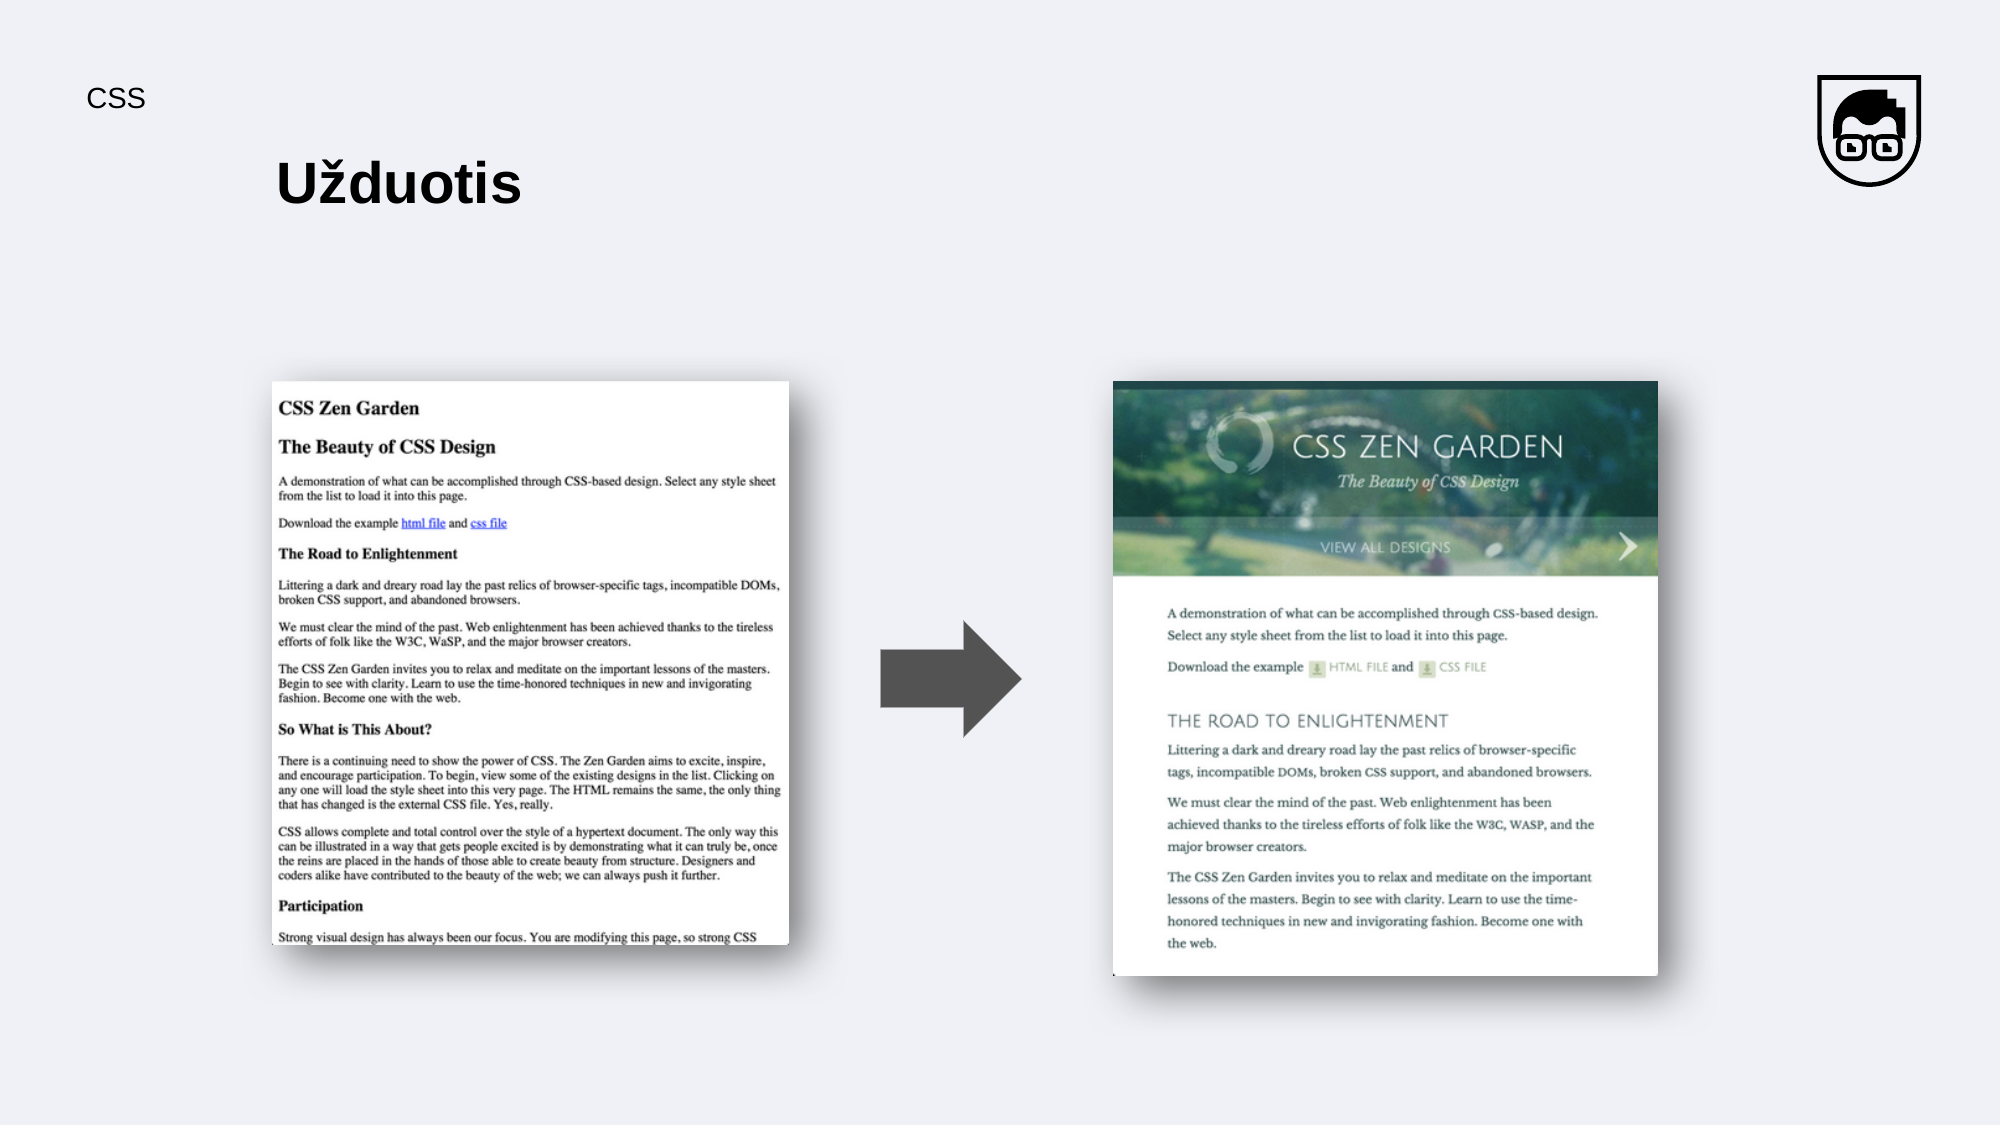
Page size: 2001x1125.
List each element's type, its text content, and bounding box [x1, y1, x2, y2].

text_box [880, 620, 1022, 738]
title Užduotis [268, 137, 1388, 263]
picture [271, 381, 790, 946]
picture [1113, 381, 1658, 976]
list CSS [78, 75, 1001, 151]
